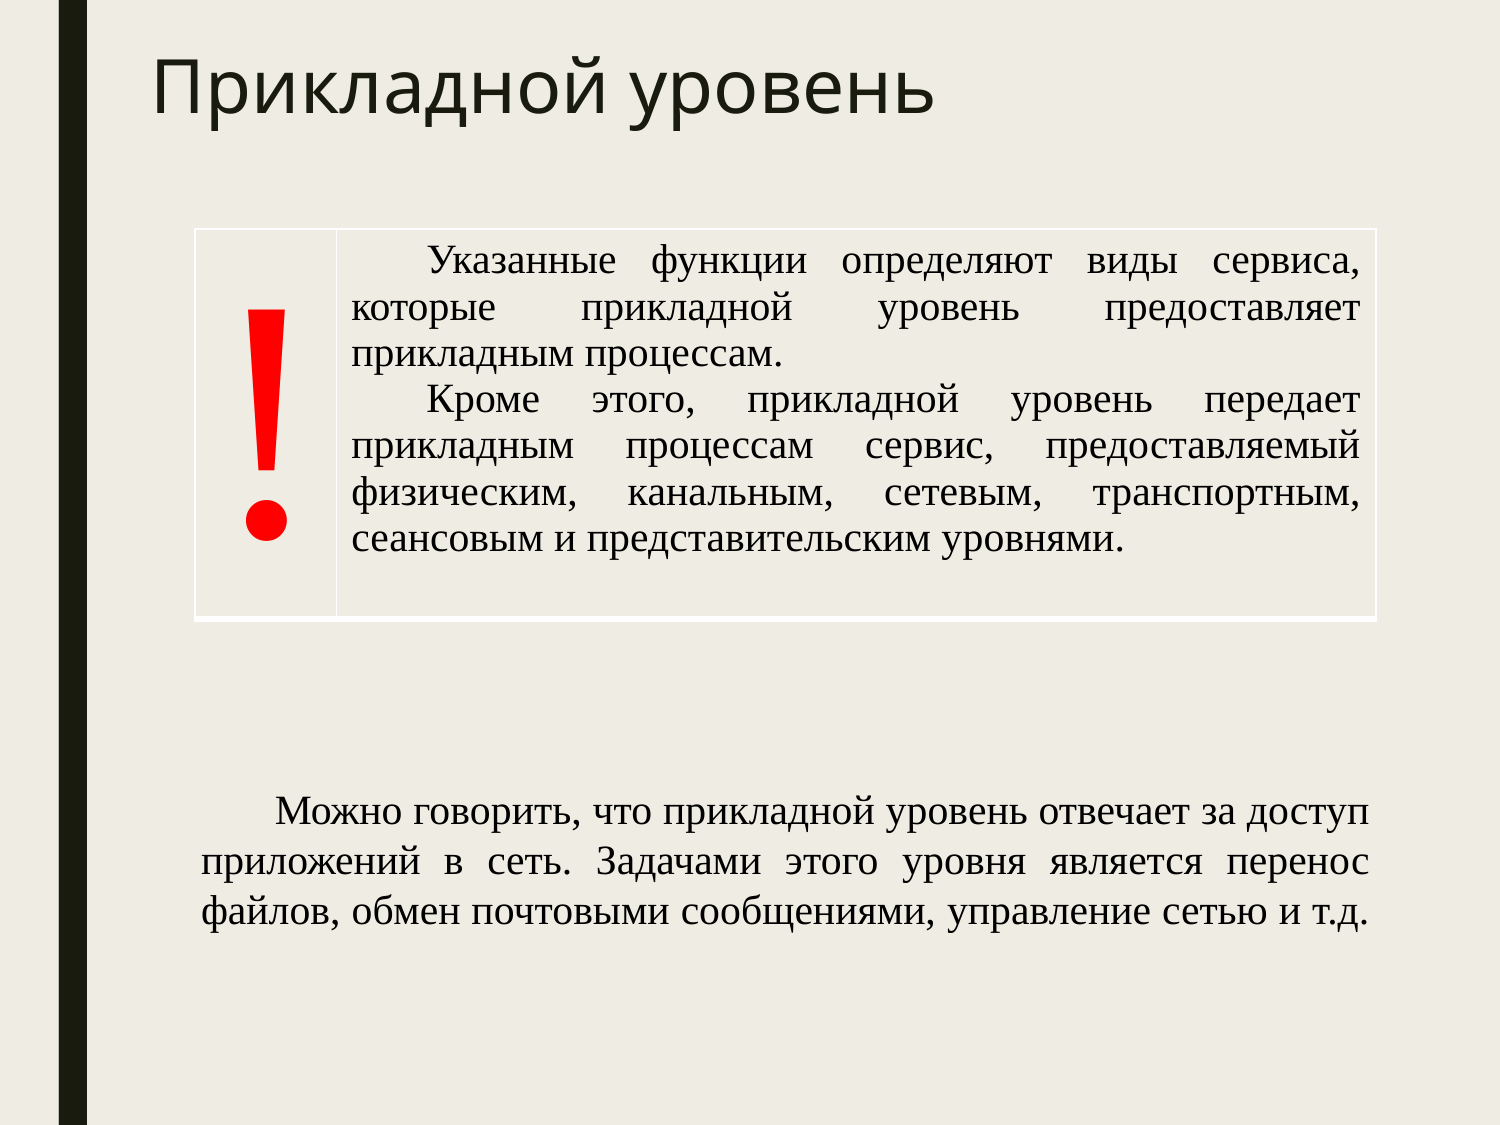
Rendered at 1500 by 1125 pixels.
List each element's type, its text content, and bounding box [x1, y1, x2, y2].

title Прикладной уровень [135, 41, 1486, 230]
table_header Указанные функции определяют виды сервиса, которые прикладной уровень предоставляет прикладным процессам. Кроме этого, прикладной уровень передает прикладным процессам сервис, предоставляемый физическим, канальным, сетевым, транспортным, сеансовым и представительским уровнями. [337, 230, 1375, 616]
text_box Можно говорить, что прикладной уровень отвечает за доступ приложений в сеть. Задачами этого уровня является перенос файлов, обмен почтовыми сообщениями, управление сетью и т.д. [186, 775, 1385, 940]
table_header ! [196, 230, 336, 616]
